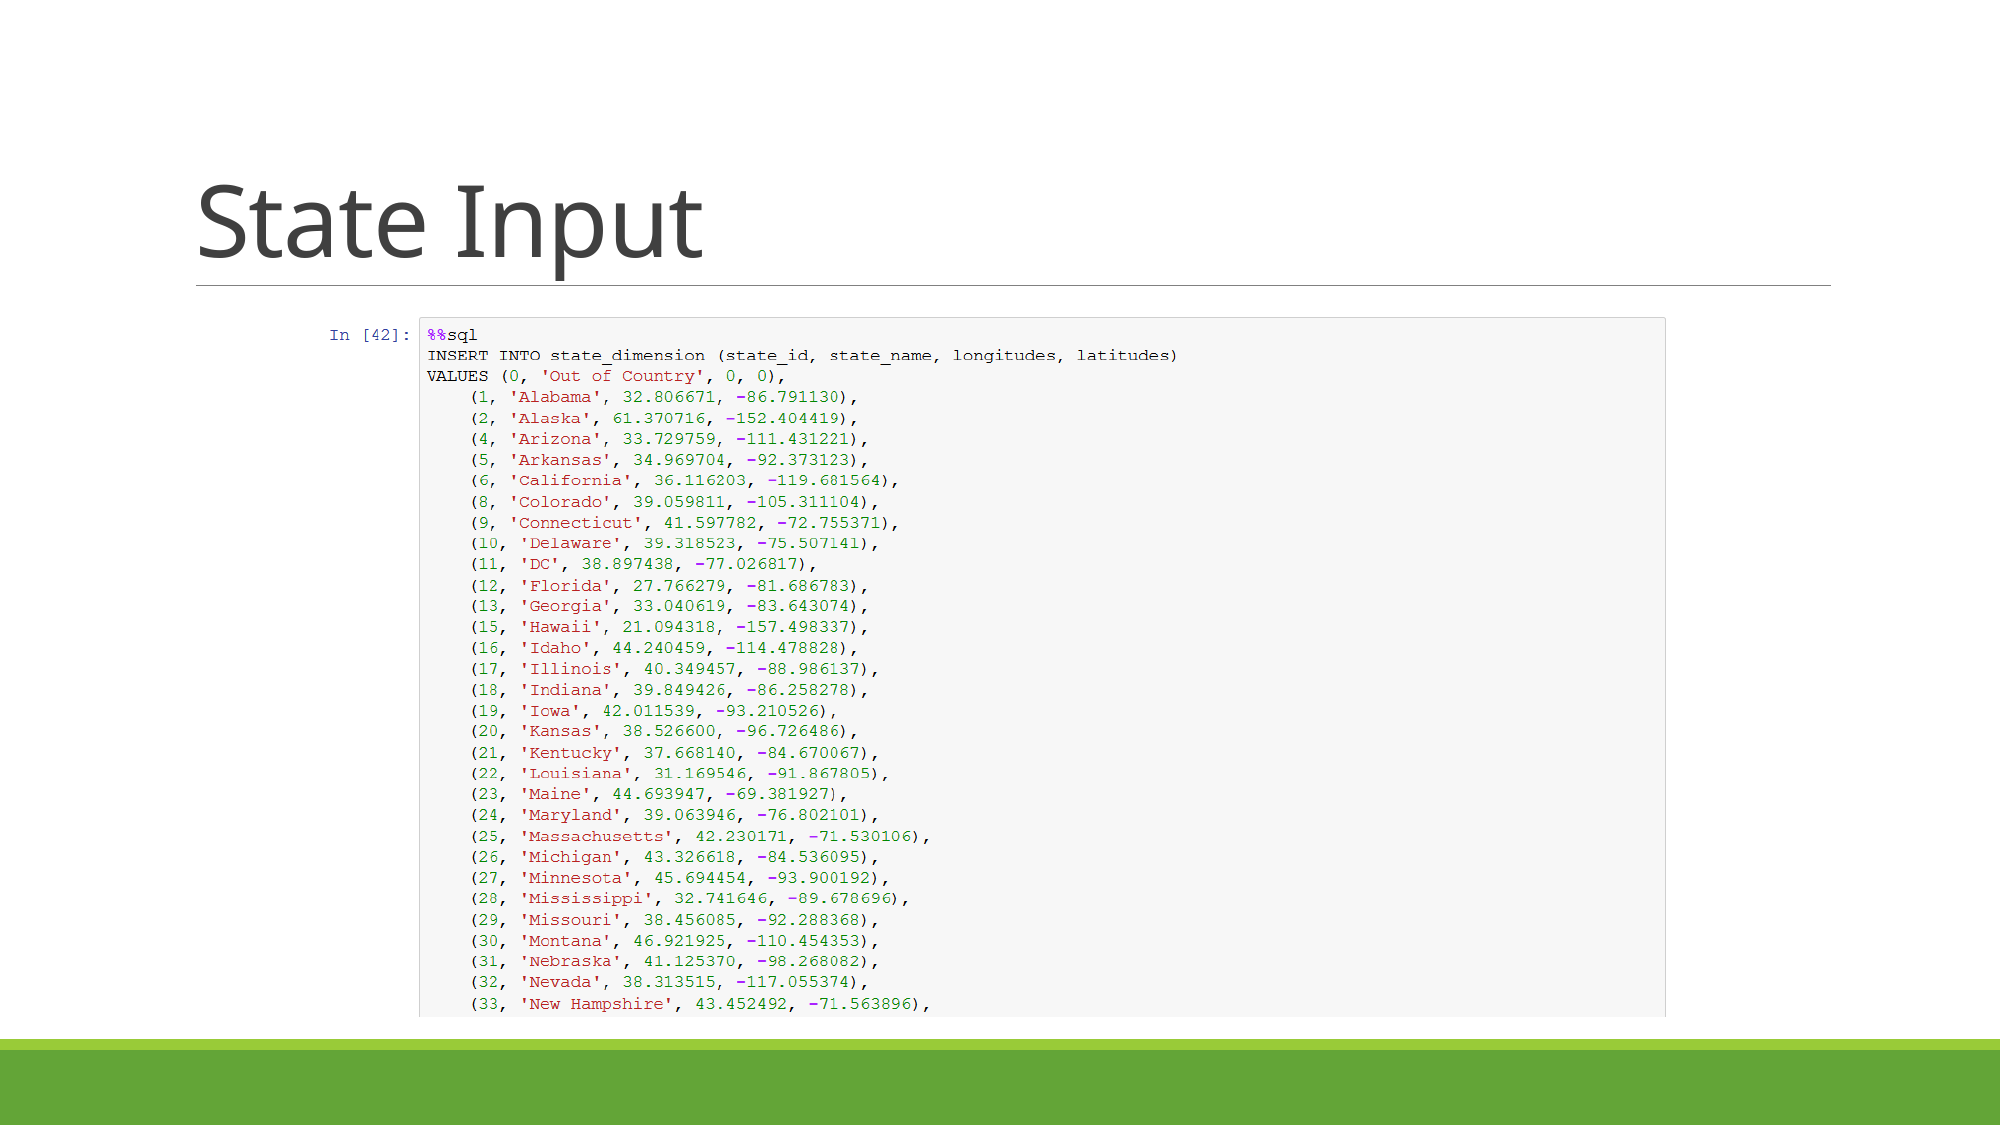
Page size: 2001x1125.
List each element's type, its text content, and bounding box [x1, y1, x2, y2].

title State Input [180, 47, 1830, 285]
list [320, 300, 1690, 1018]
